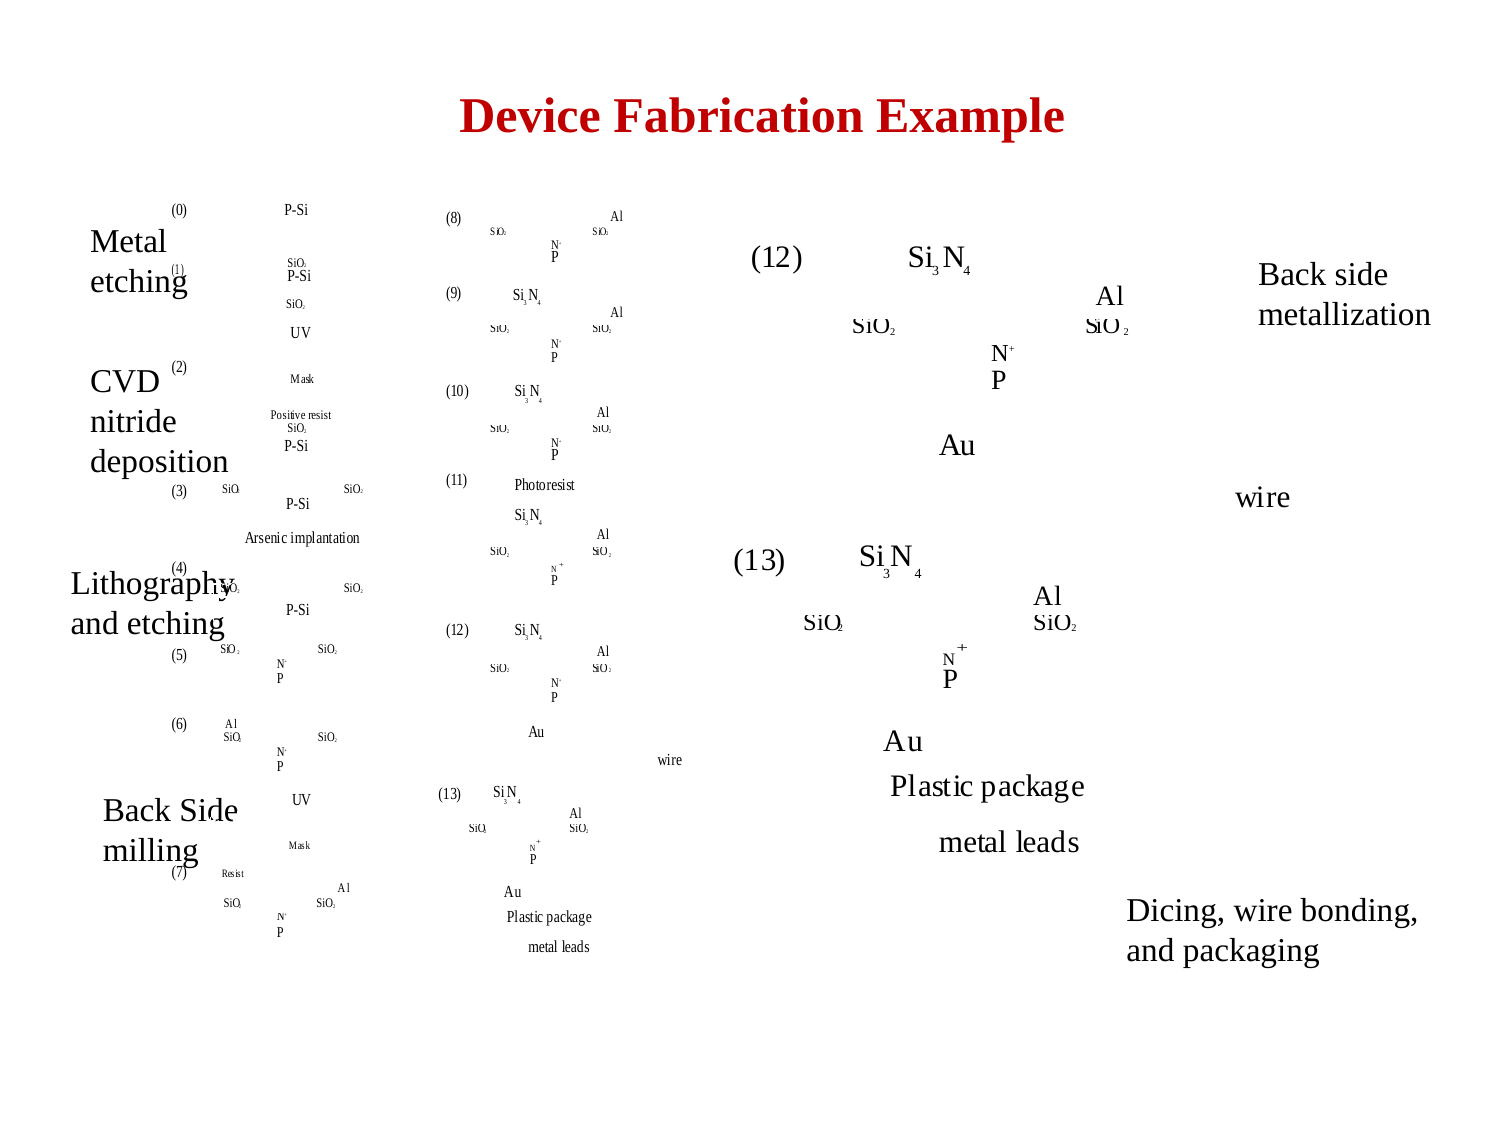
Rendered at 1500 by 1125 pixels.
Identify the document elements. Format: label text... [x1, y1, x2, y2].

text_box Device Fabrication Example [124, 62, 1400, 163]
text_box Dicing, wire bonding, and packaging [1111, 880, 1434, 976]
text_box Metal etching [75, 212, 157, 307]
text_box Back Side milling [88, 780, 157, 876]
picture [162, 187, 1301, 976]
text_box CVD nitride deposition [75, 352, 157, 487]
text_box Lithography and etching [55, 553, 157, 649]
text_box Back side metallization [1304, 245, 1456, 340]
